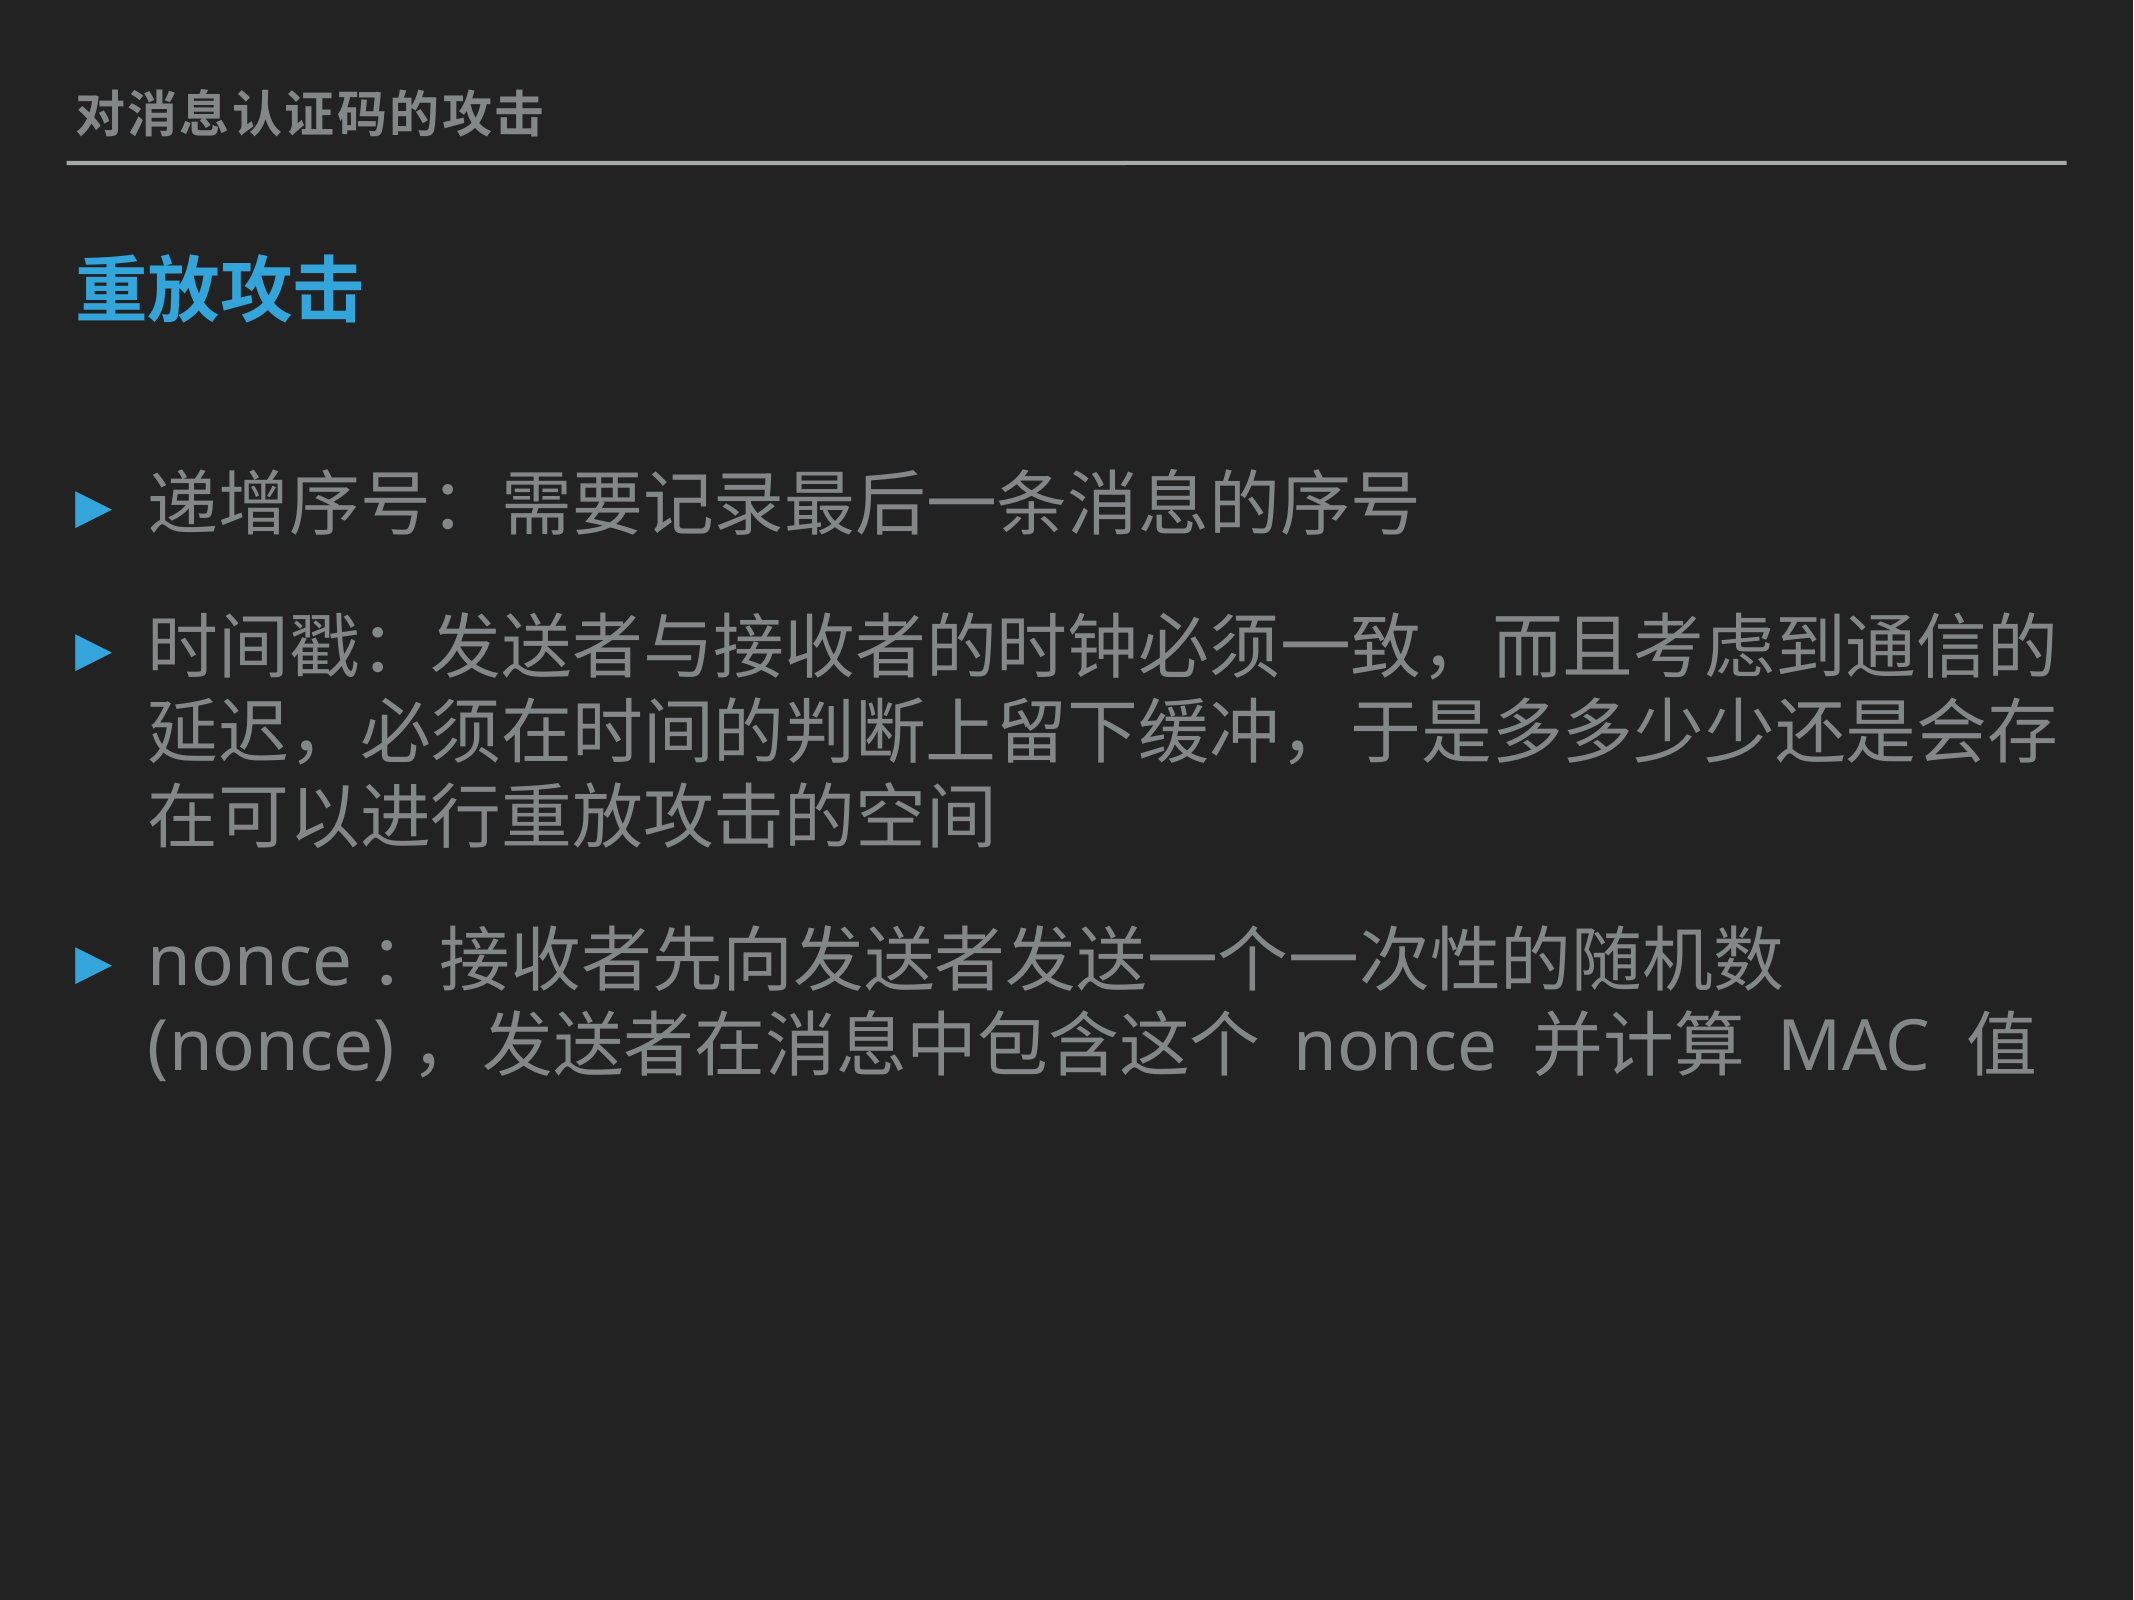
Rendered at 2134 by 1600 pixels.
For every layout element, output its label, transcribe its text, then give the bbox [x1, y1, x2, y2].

list 对消息认证码的攻击 [66, 64, 1901, 151]
title 重放攻击 [66, 251, 2068, 372]
list 递增序号：需要记录最后一条消息的序号 时间戳：发送者与接收者的时钟必须一致，而且考虑到通信的延迟，必须在时间的判断上留下缓冲，于是多多少少还是会存在可以进行重放攻击的空间 nonce：接收者先向发送者发送一个一次性的随机数(nonce)，发送者在消息中包含这个 nonce 并计算 MAC 值 [66, 449, 2068, 1453]
